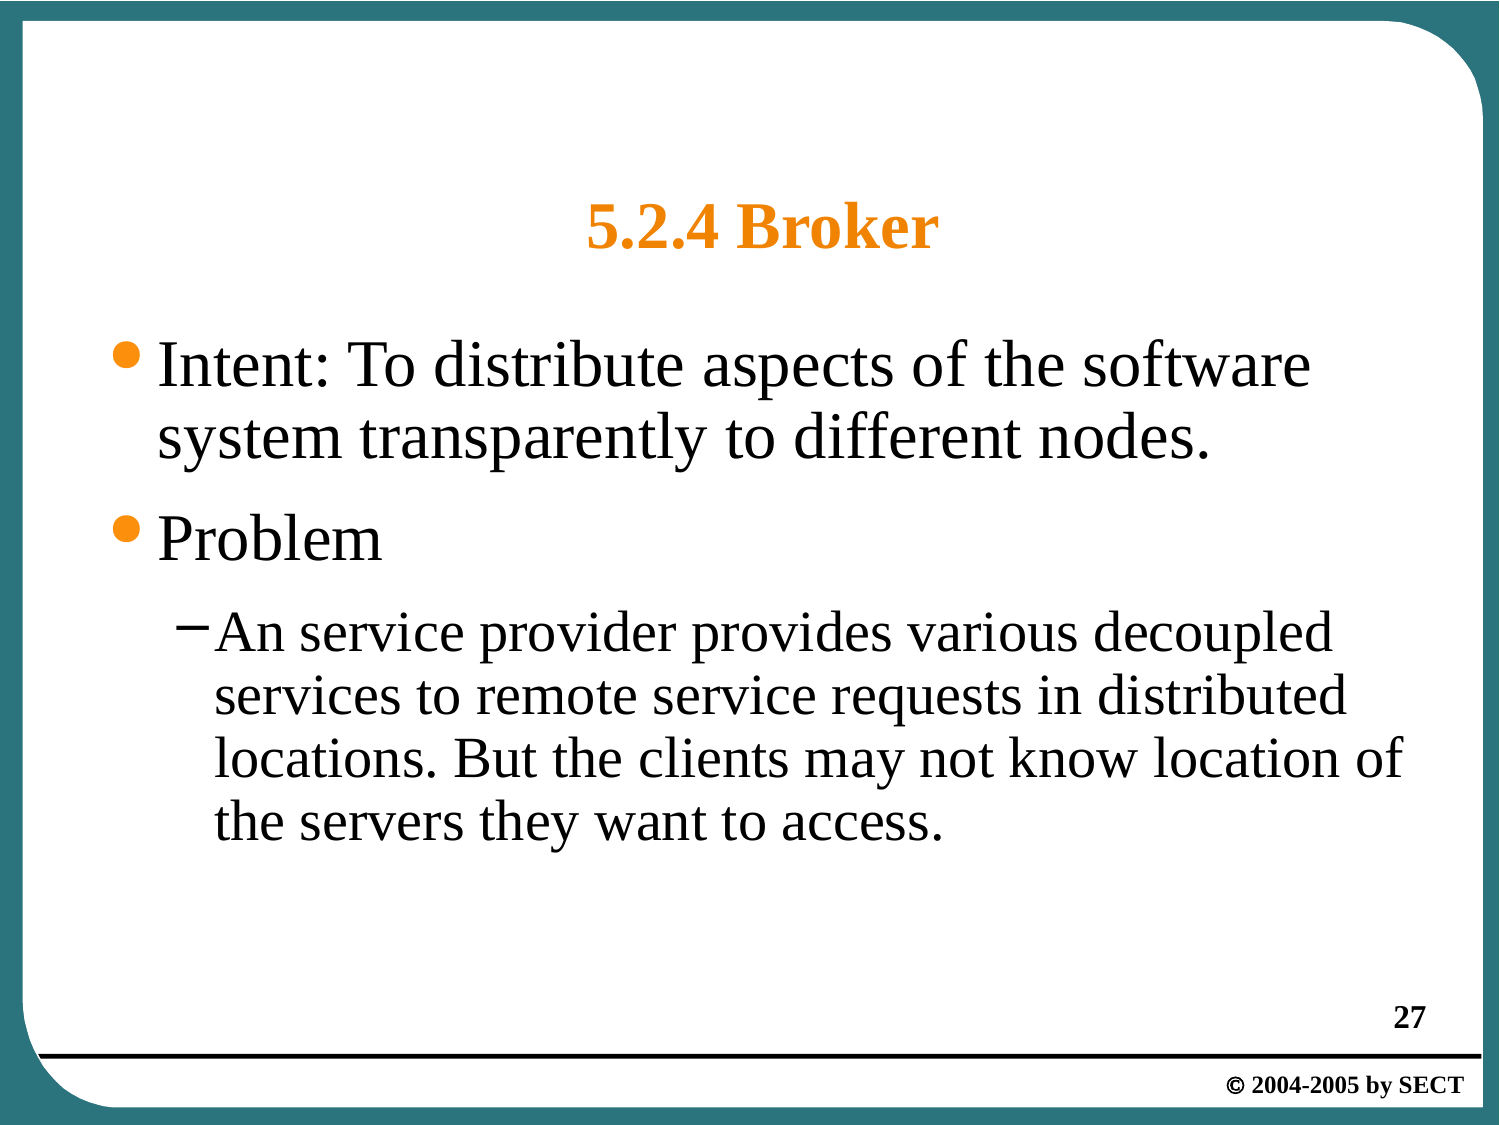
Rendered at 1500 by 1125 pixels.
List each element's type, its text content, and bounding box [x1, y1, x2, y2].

list Intent: To distribute aspects of the software system transparently to different nodes. Problem An service provider provides various decoupled services to remote service requests in distributed locations. But the clients may not know location of the servers they want to access. [96, 321, 1425, 974]
title 5.2.4 Broker [101, 189, 1425, 269]
